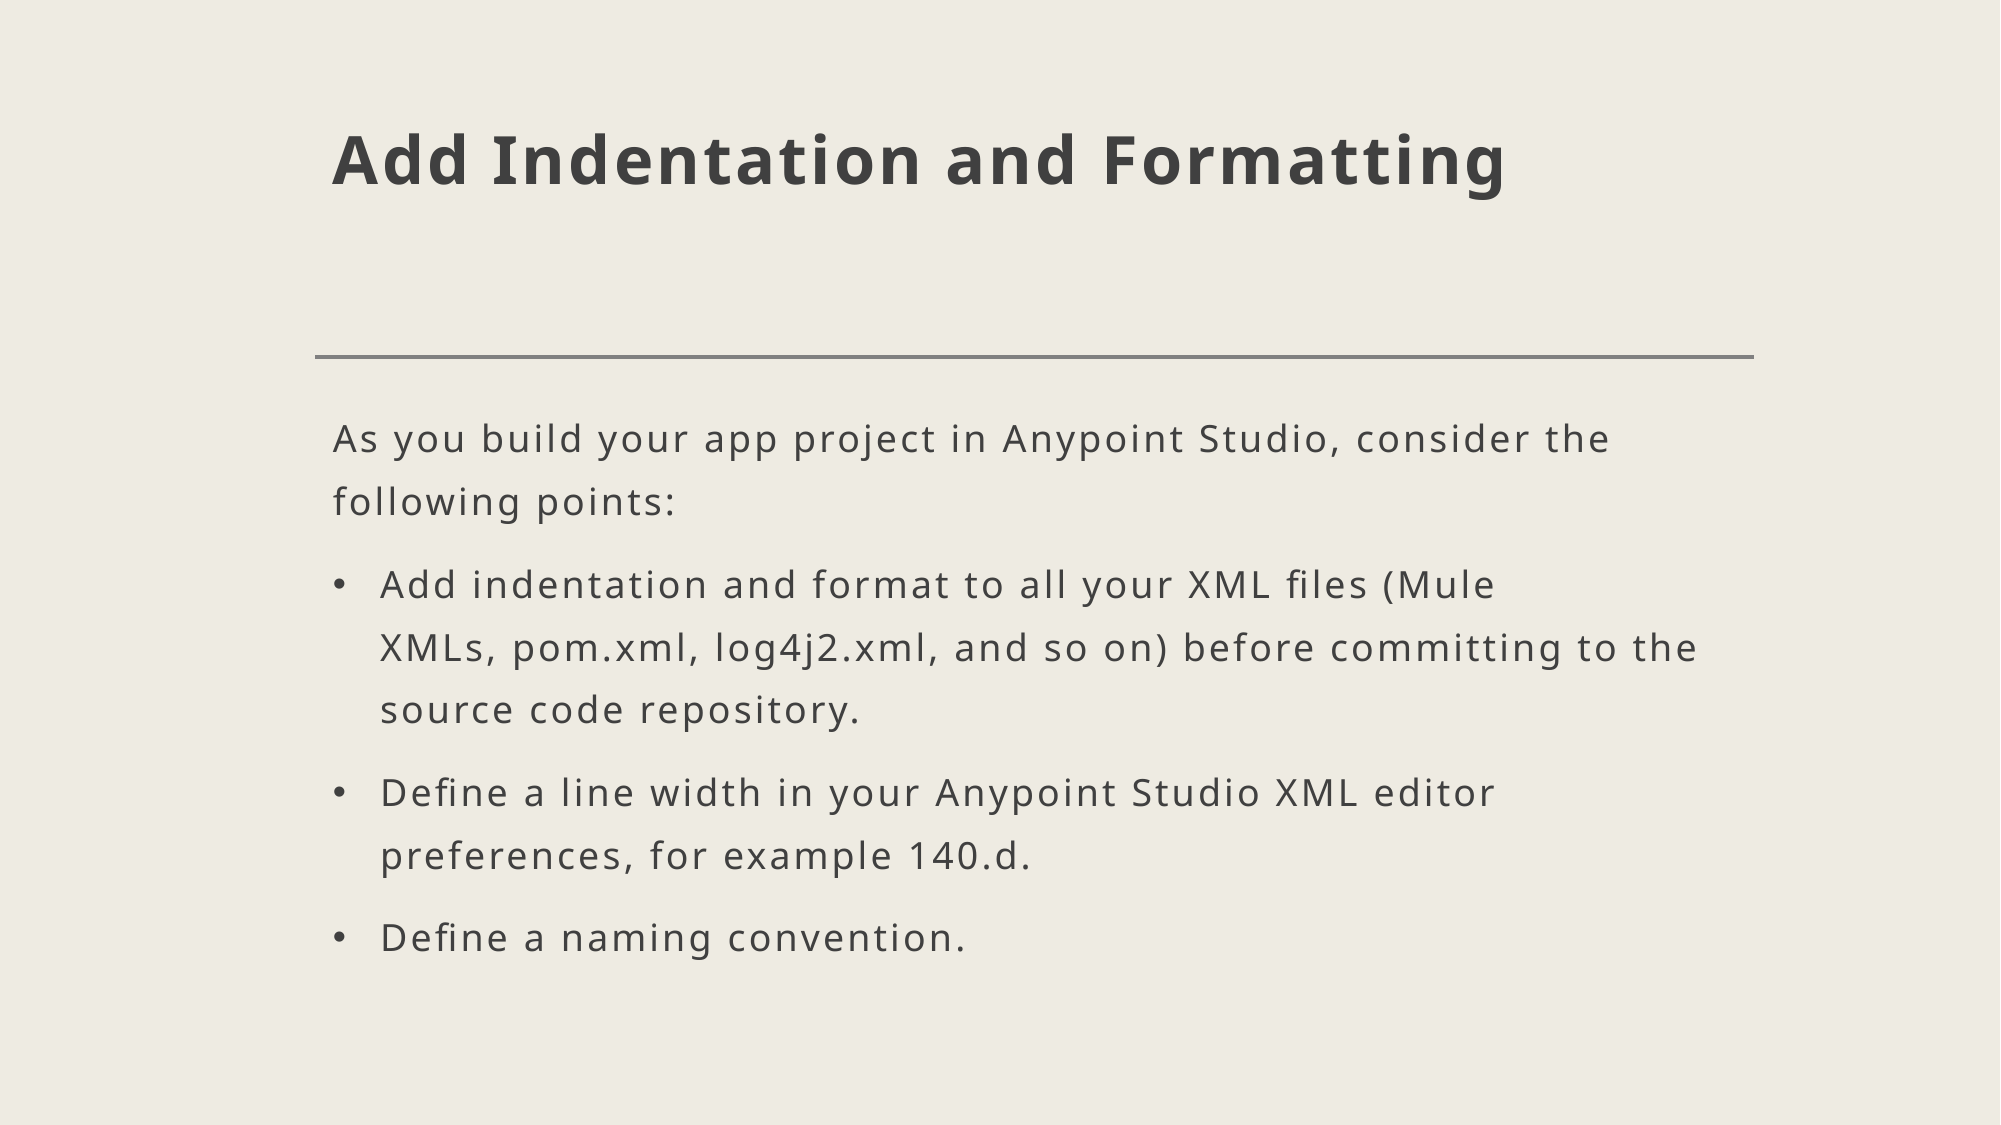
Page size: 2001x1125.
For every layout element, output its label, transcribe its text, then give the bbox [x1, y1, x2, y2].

list As you build your app project in Anypoint Studio, consider the following points: Add indentation and format to all your XML files (Mule XMLs, pom.xml, log4j2.xml, and so on) before committing to the source code repository. Define a line width in your Anypoint Studio XML editor preferences, for example 140.d. Define a naming convention. [315, 379, 1754, 979]
title Add Indentation and Formatting [315, 72, 1754, 294]
